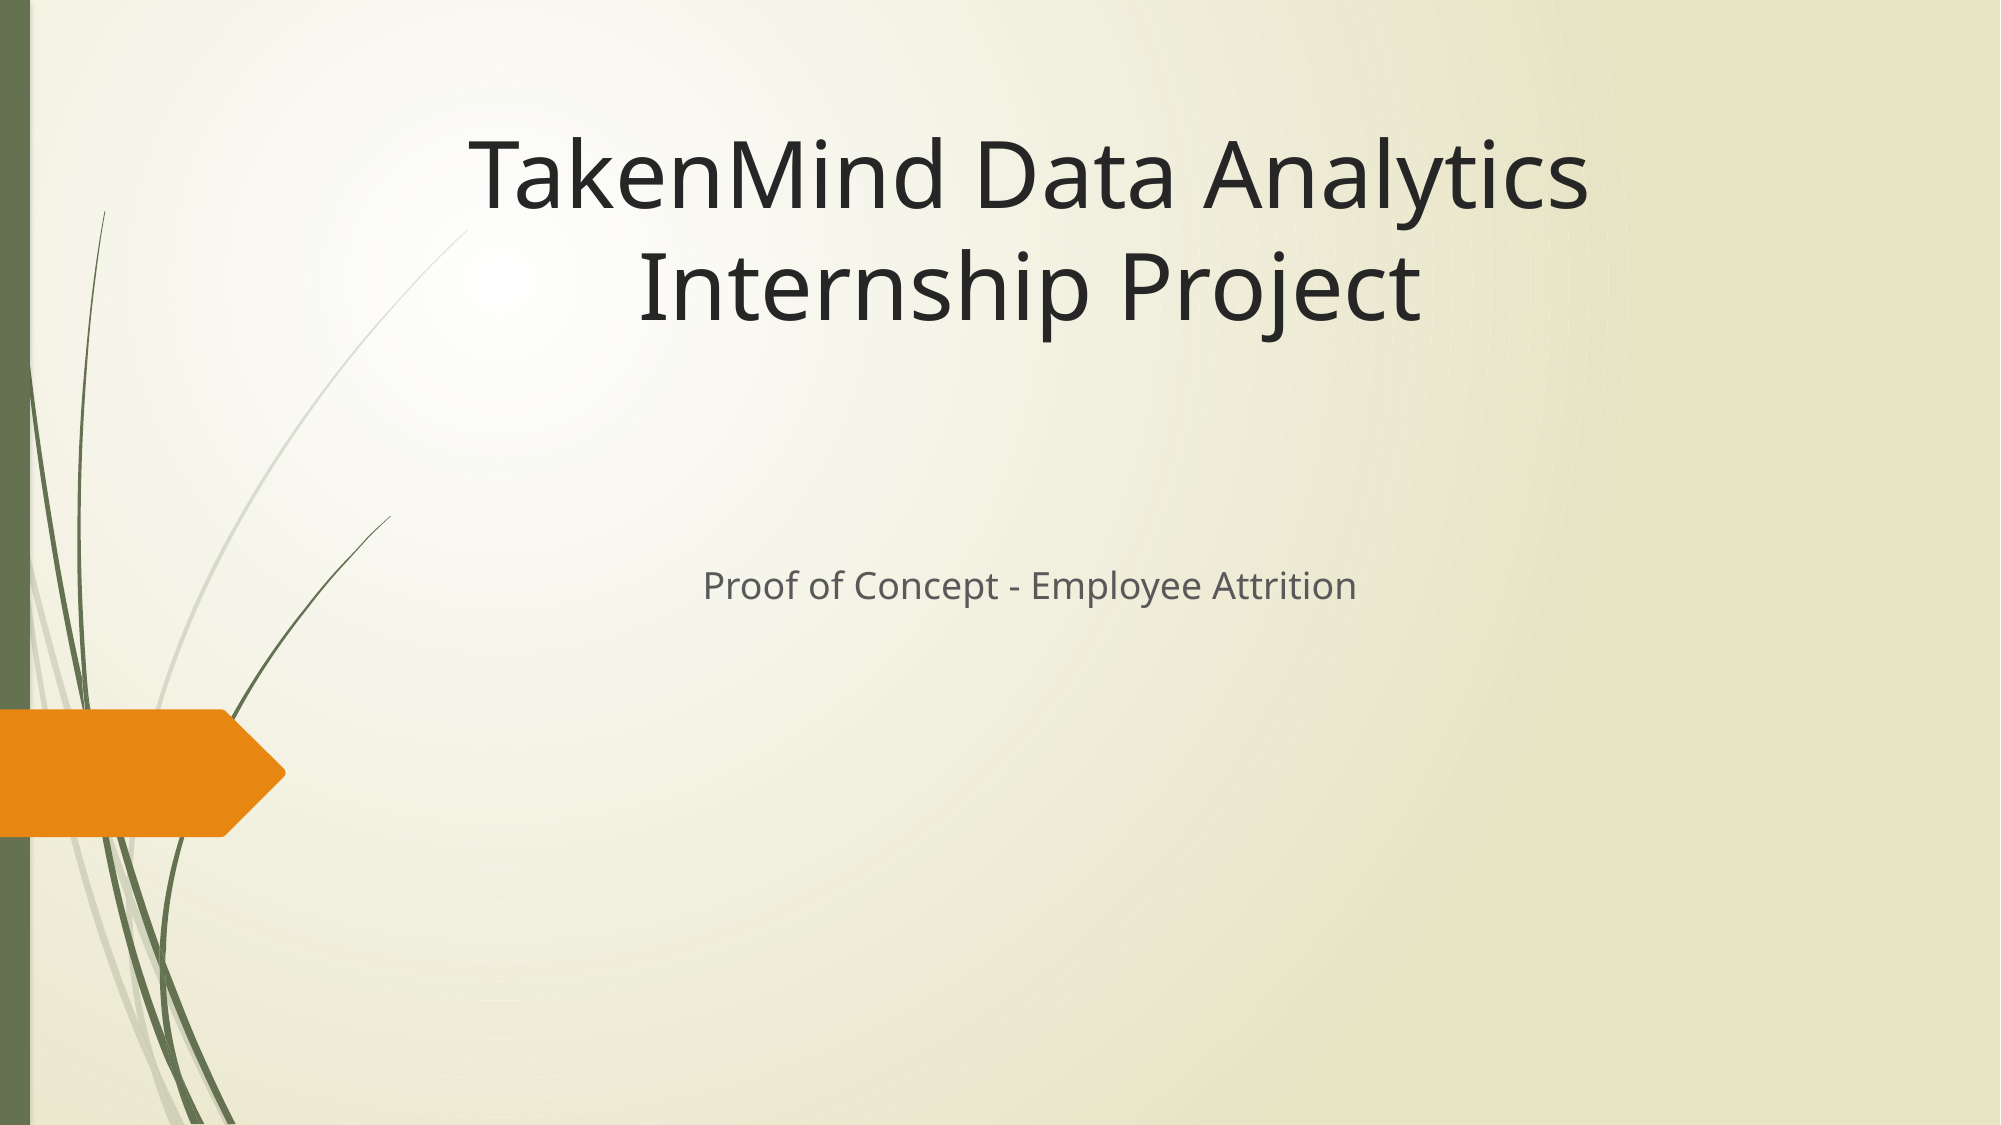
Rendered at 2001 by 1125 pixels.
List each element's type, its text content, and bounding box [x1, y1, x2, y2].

subtitle Proof of Concept - Employee Attrition [299, 554, 1762, 740]
title TakenMind Data Analytics Internship Project [299, 105, 1762, 347]
